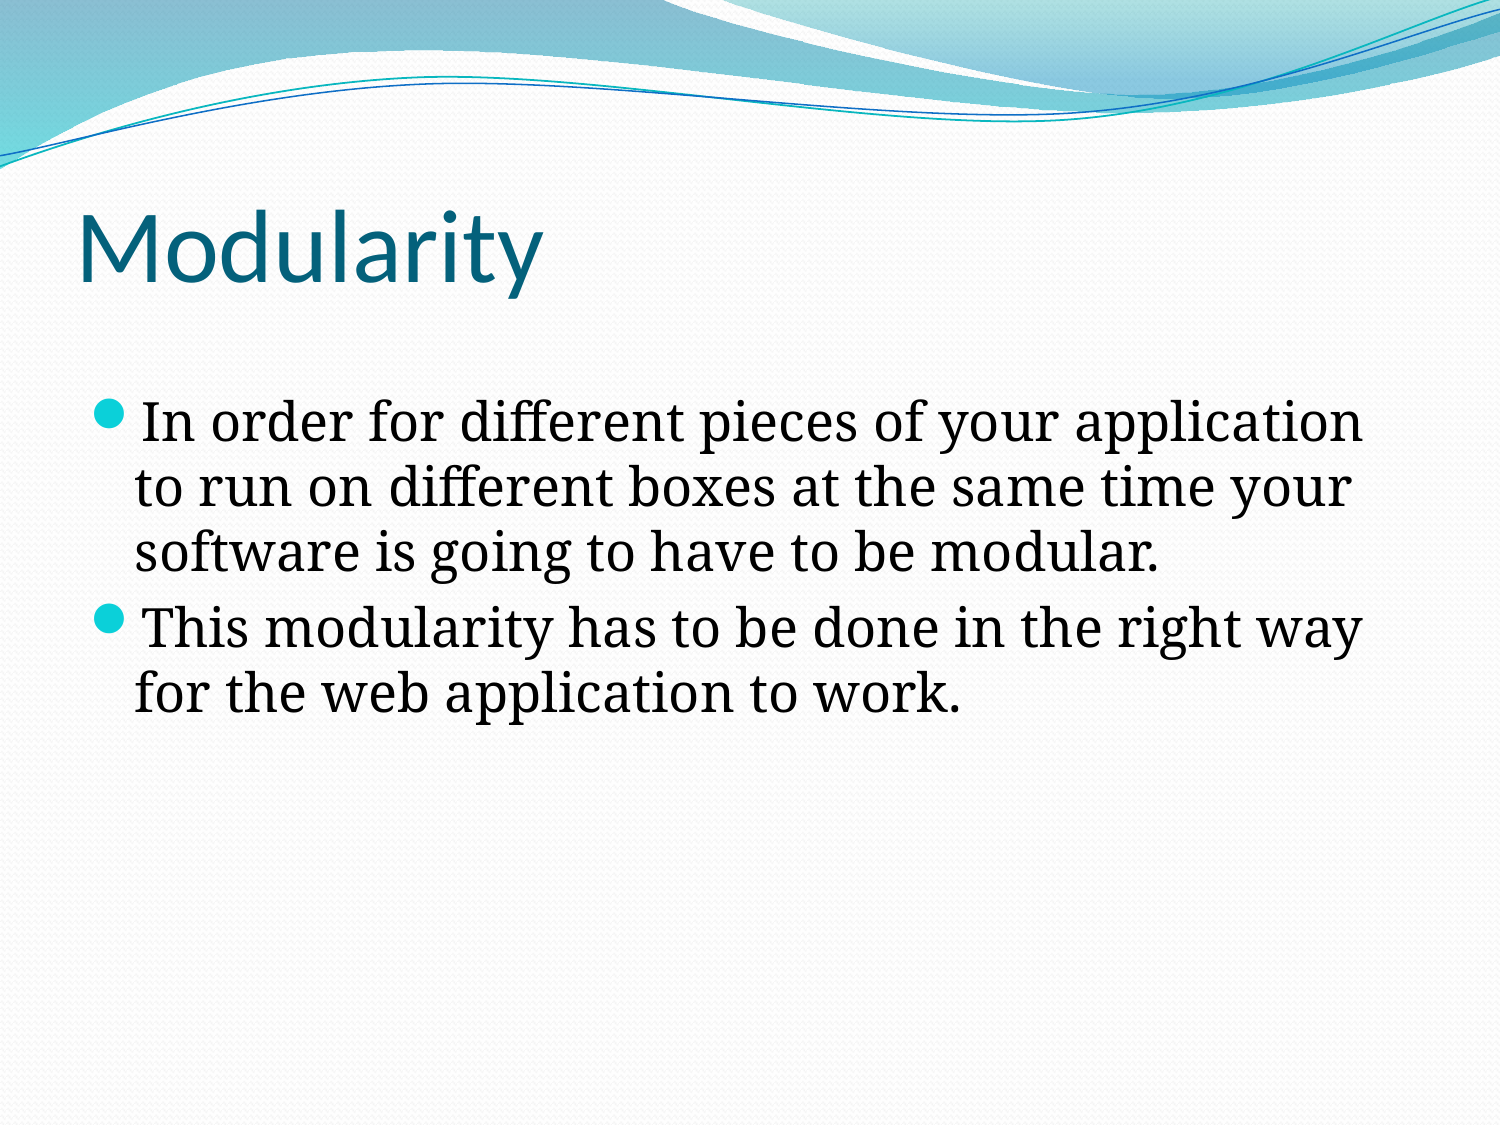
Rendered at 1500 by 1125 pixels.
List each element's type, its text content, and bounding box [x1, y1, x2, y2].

title Modularity [75, 115, 1425, 303]
list In order for different pieces of your application to run on different boxes at the same time your software is going to have to be modular. This modularity has to be done in the right way for the web application to work. [75, 380, 1425, 888]
